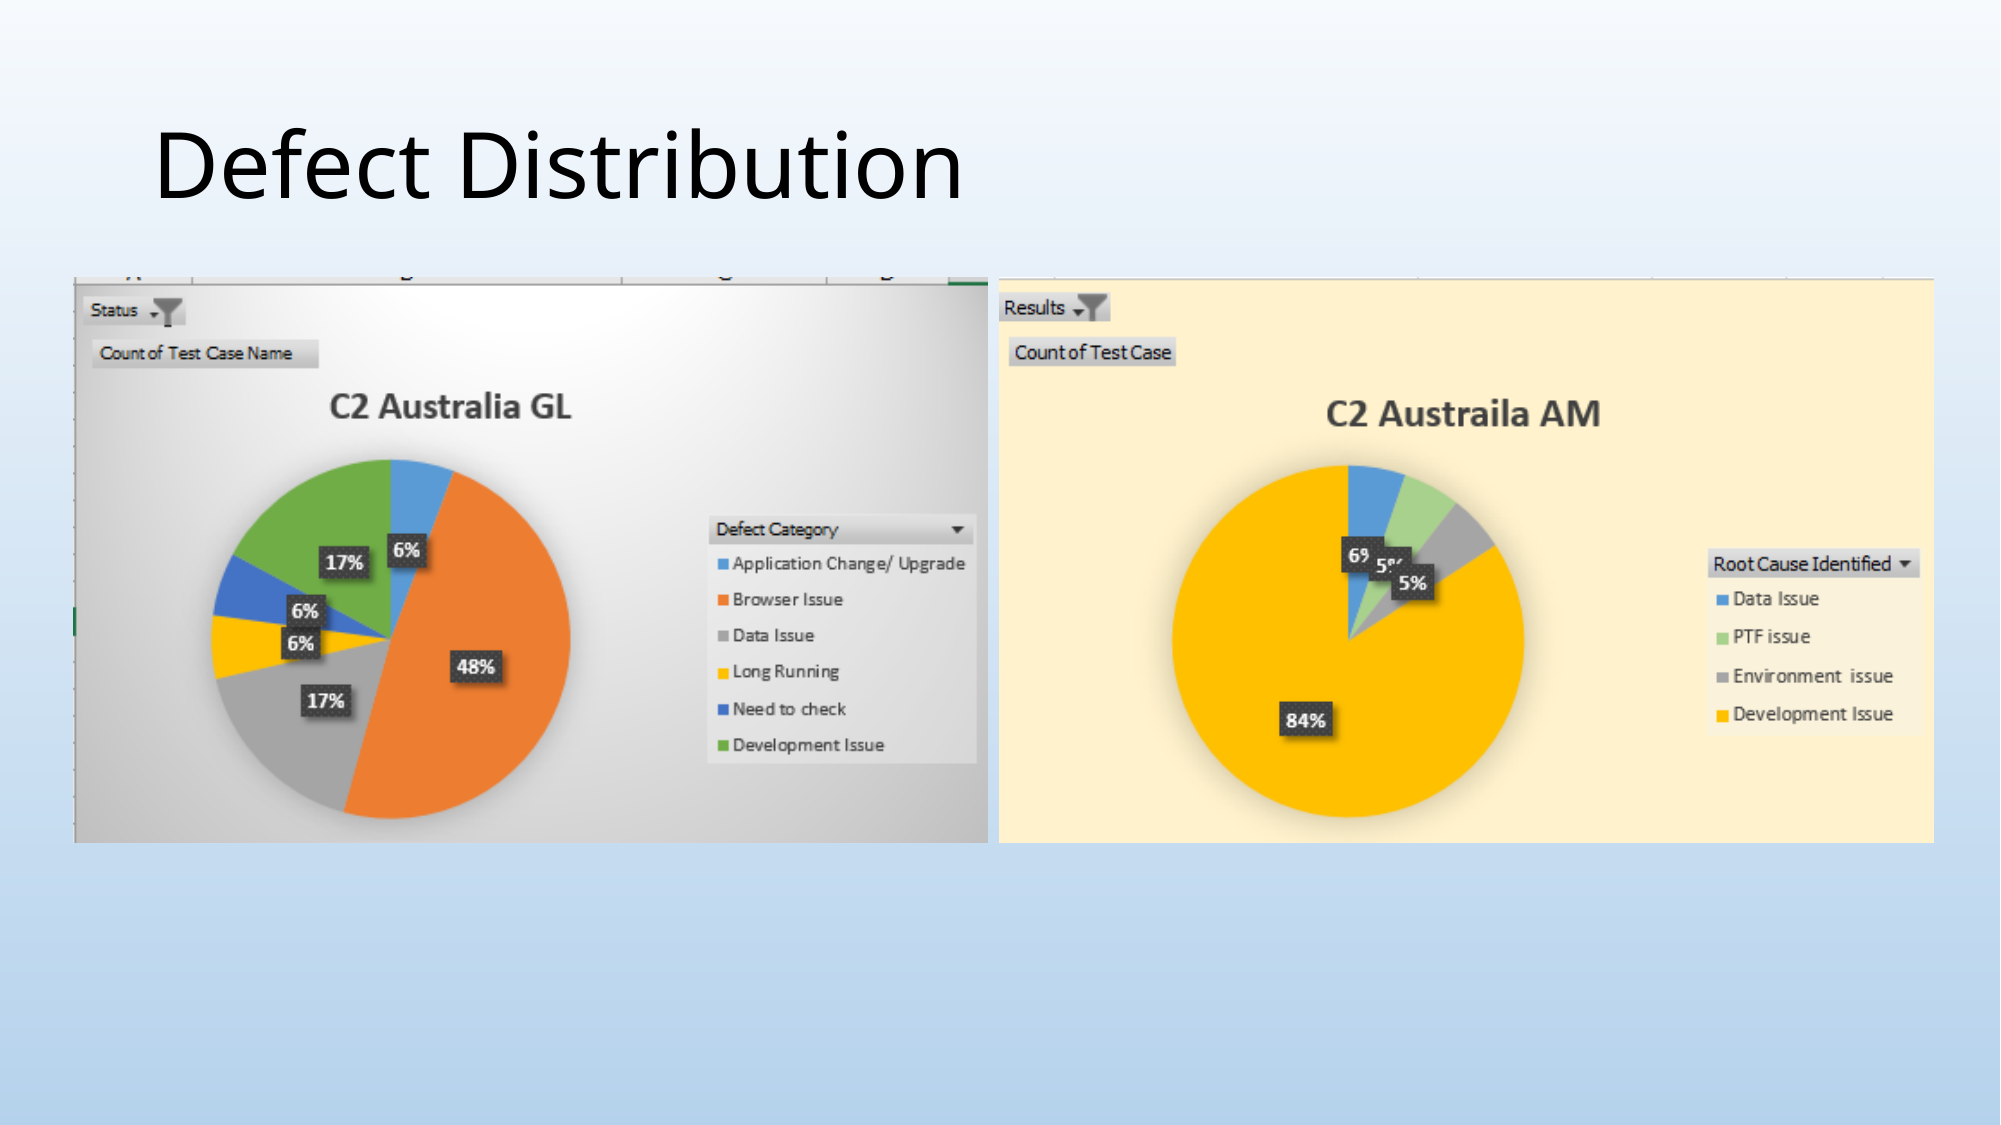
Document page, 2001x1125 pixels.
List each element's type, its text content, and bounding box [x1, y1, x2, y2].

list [73, 277, 988, 843]
picture [999, 277, 1934, 843]
title Defect Distribution [137, 59, 1863, 278]
